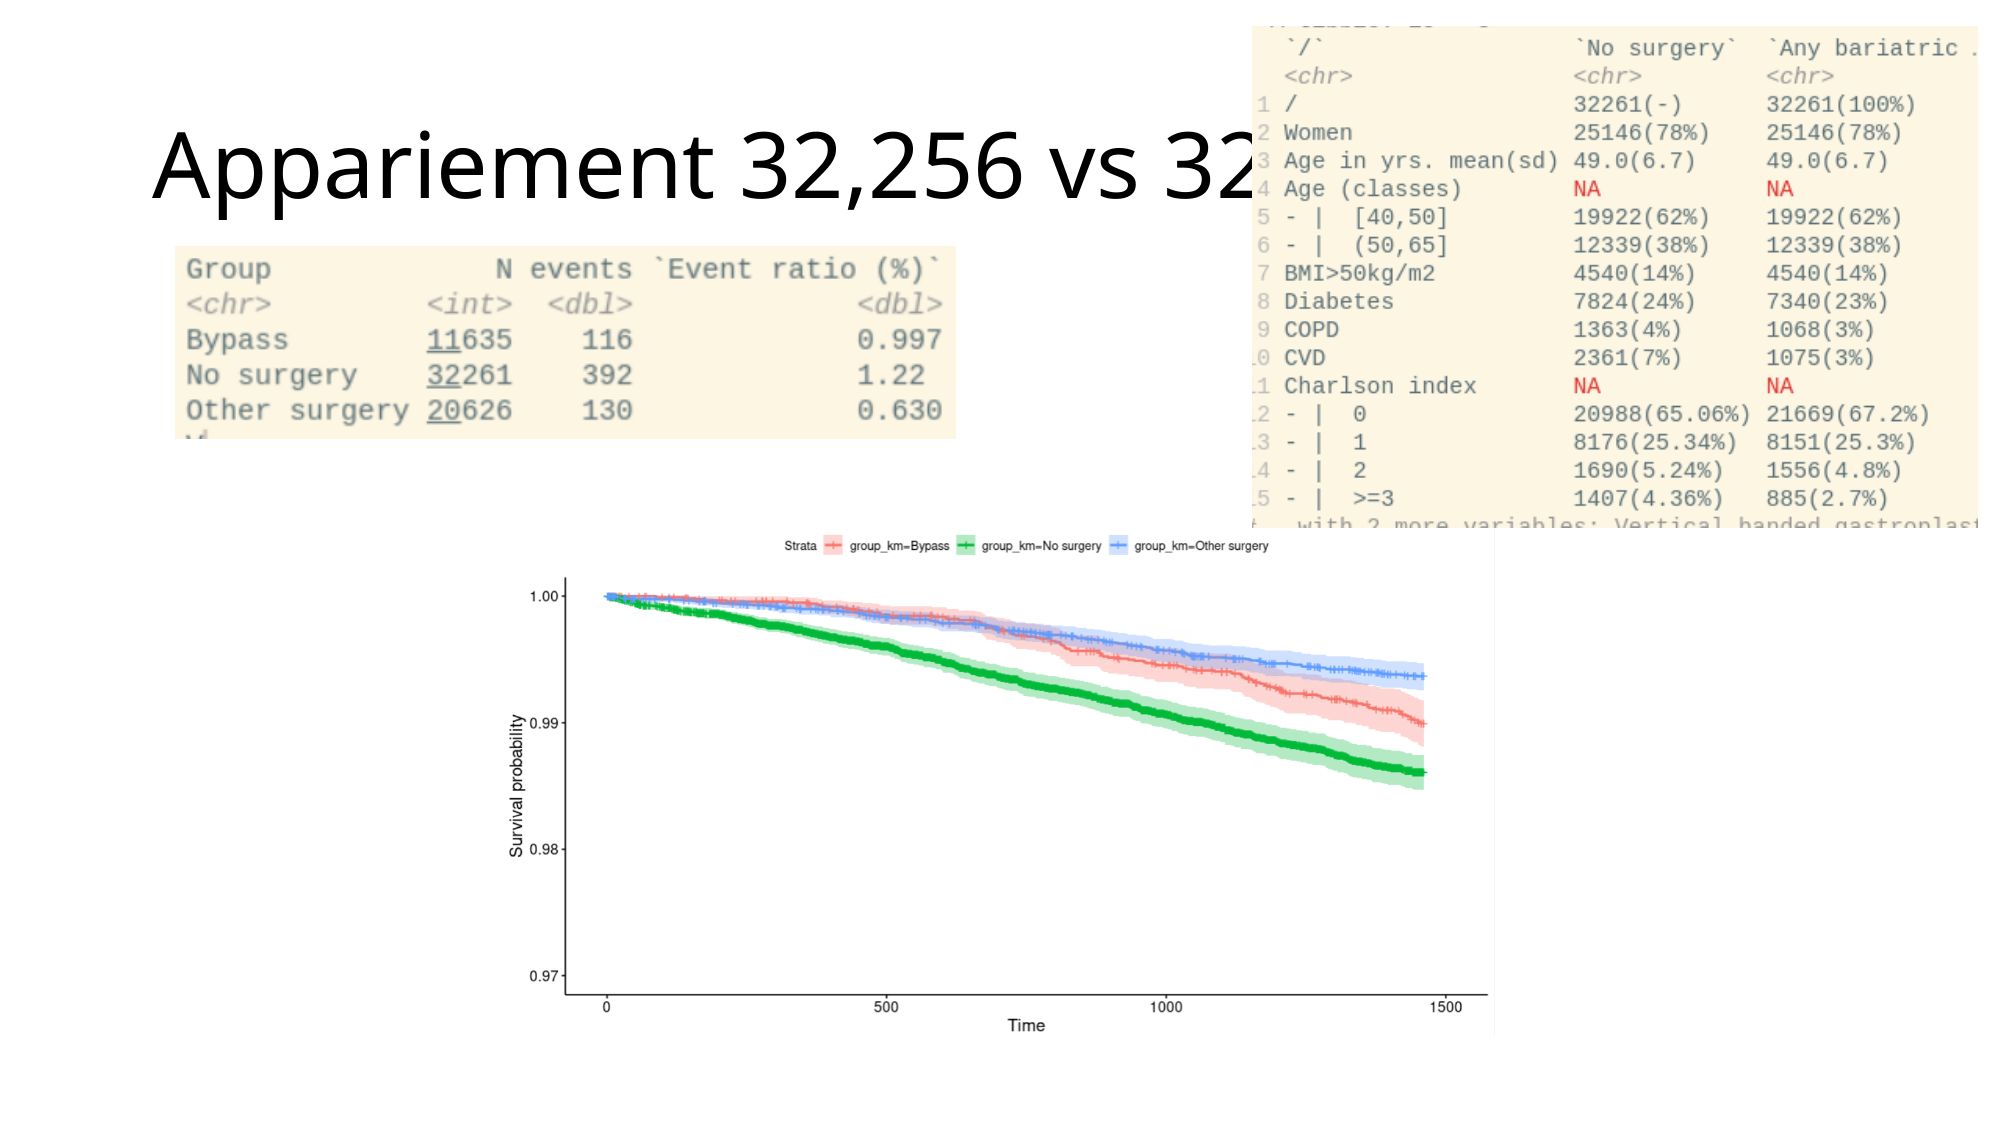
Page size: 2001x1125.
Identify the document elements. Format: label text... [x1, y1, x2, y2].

picture [505, 26, 1978, 1036]
picture [175, 246, 956, 439]
title Appariement 32,256 vs 32,256 [137, 59, 1252, 278]
